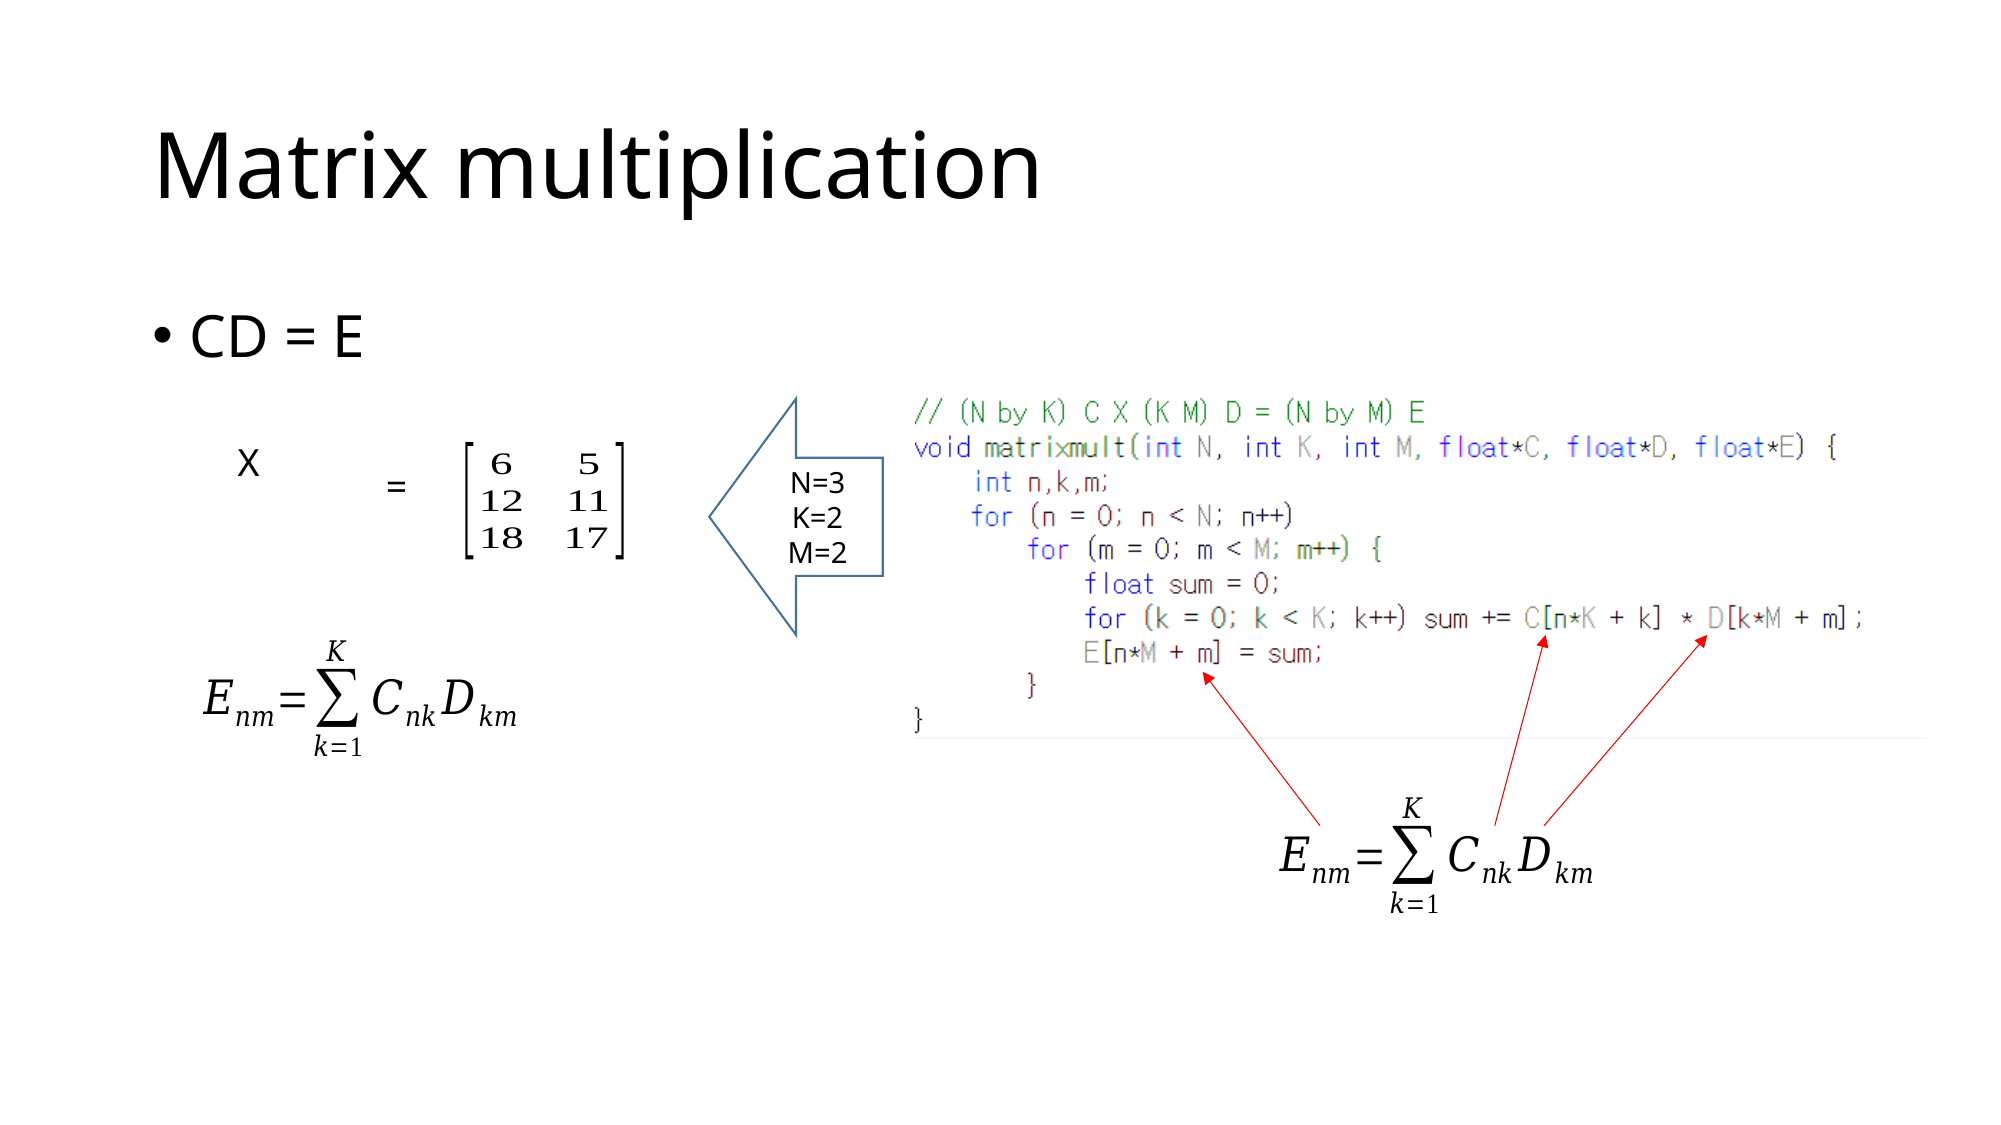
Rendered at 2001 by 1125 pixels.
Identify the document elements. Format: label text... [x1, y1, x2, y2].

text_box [1202, 671, 1320, 826]
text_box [1544, 634, 1708, 826]
picture [915, 394, 1926, 739]
list CD = E [137, 299, 826, 441]
title Matrix multiplication [137, 59, 1863, 278]
text_box N=3 K=2 M=2 [707, 395, 884, 638]
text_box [1494, 634, 1544, 826]
